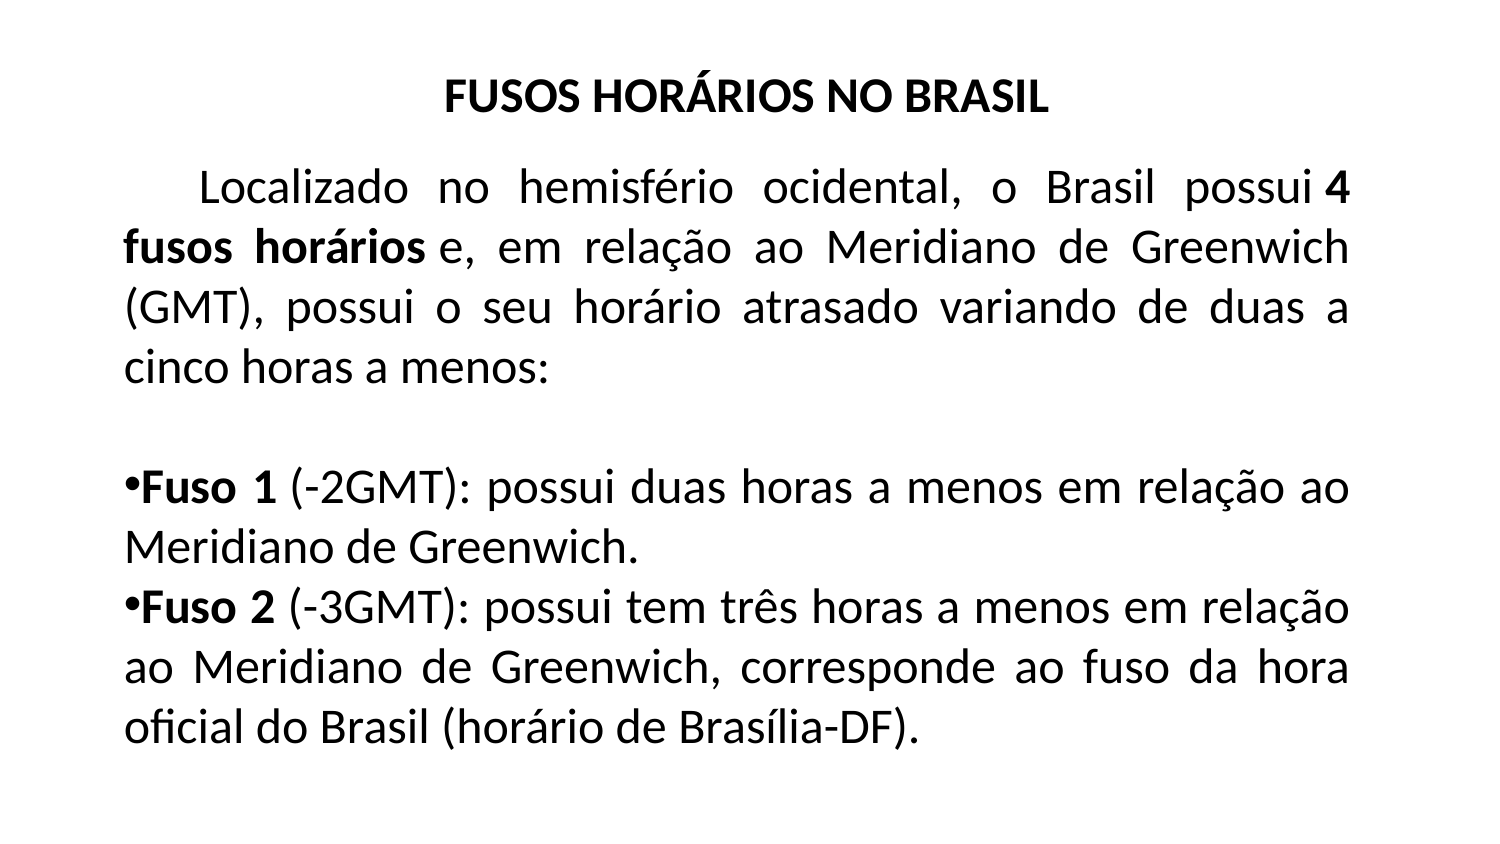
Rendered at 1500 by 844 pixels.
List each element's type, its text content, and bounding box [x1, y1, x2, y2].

text_box Localizado no hemisfério ocidental, o Brasil possui 4 fusos horários e, em relação ao Meridiano de Greenwich (GMT), possui o seu horário atrasado variando de duas a cinco horas a menos: Fuso 1 (-2GMT): possui duas horas a menos em relação ao Meridiano de Greenwich. Fuso 2 (-3GMT): possui tem três horas a menos em relação ao Meridiano de Greenwich, corresponde ao fuso da hora oficial do Brasil (horário de Brasília-DF). [108, 145, 1366, 761]
text_box FUSOS HORÁRIOS NO BRASIL [429, 54, 1071, 130]
